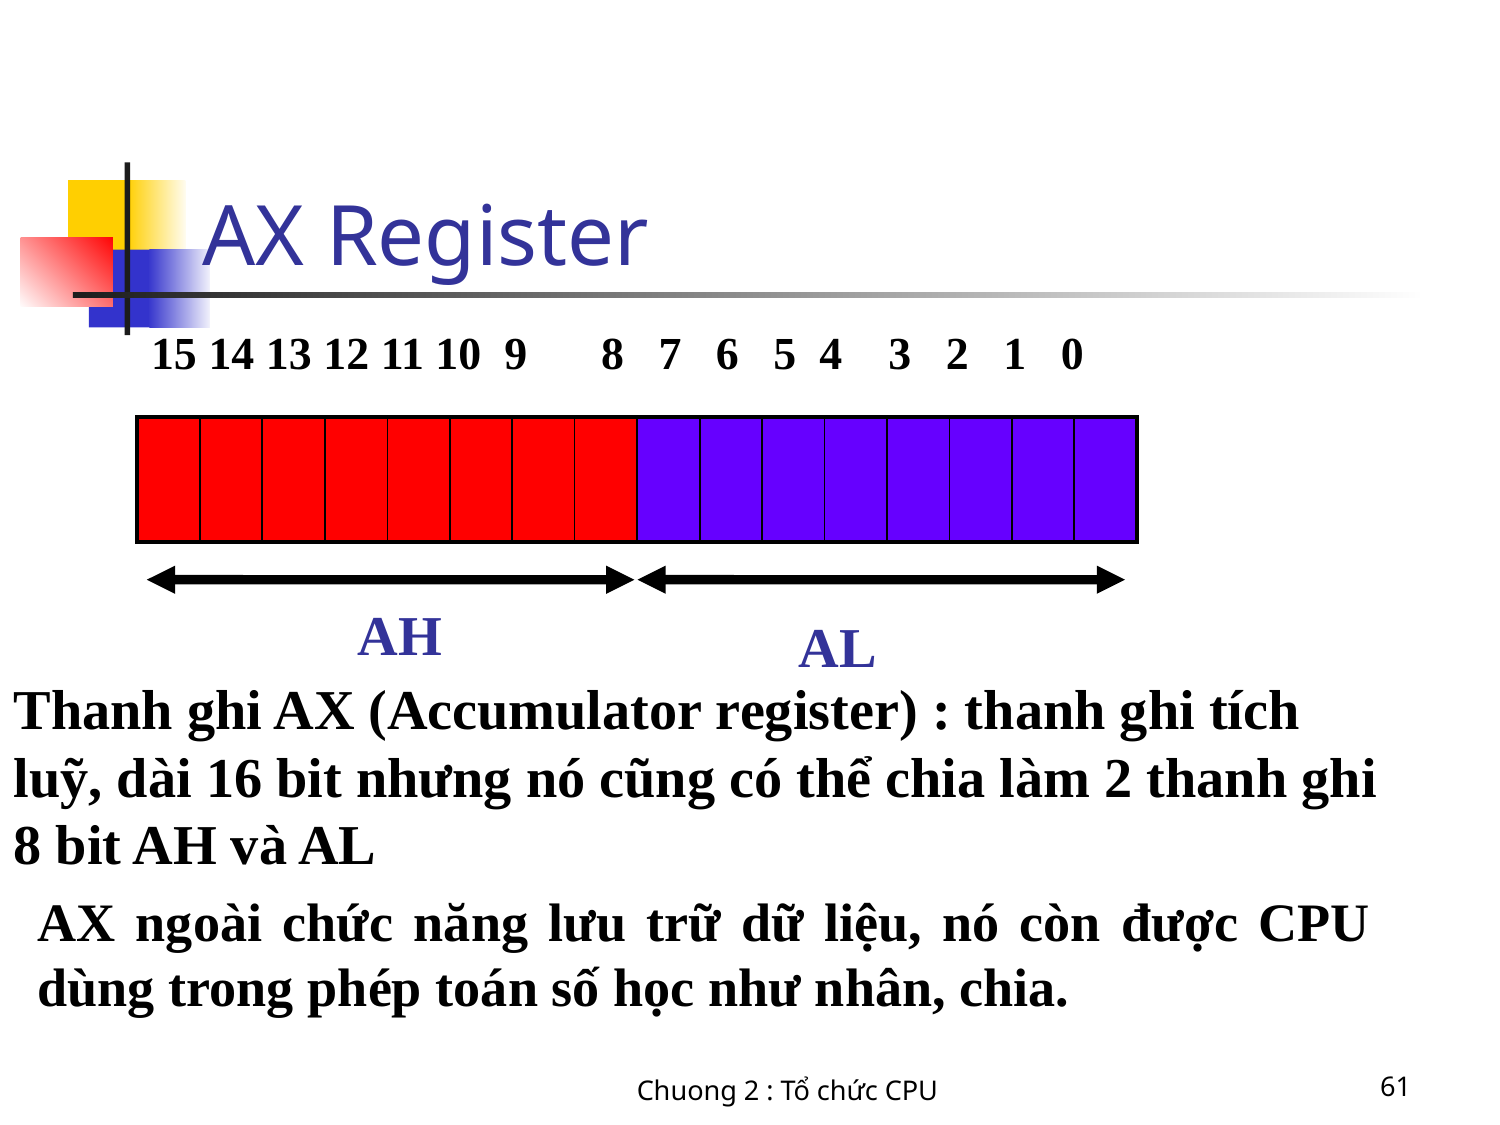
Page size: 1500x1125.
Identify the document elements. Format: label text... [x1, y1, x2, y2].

text_box Thanh ghi AX (Accumulator register) : thanh ghi tích luỹ, dài 16 bit nhưng nó cũng có thể chia làm 2 thanh ghi 8 bit AH và AL [0, 666, 1400, 883]
table_header [139, 419, 199, 540]
table_header [1075, 419, 1135, 540]
table_header [701, 419, 761, 540]
slide_number 61 [1112, 1037, 1425, 1113]
table_header [763, 419, 824, 540]
table_header [201, 419, 261, 540]
table_header [263, 419, 324, 540]
text_box 15 14 13 12 11 10 9 8 7 6 5 4 3 2 1 0 [137, 317, 1176, 386]
text_box AL [687, 604, 988, 666]
text_box AX ngoài chức năng lưu trữ dữ liệu, nó còn được CPU dùng trong phép toán số học như nhân, chia. [23, 883, 1386, 1025]
table_header [1013, 419, 1073, 540]
title AX Register [188, 162, 913, 289]
table_header [451, 419, 511, 540]
table_header [888, 419, 949, 540]
table_header [326, 419, 387, 540]
table_header [950, 419, 1011, 540]
table_header [825, 419, 886, 540]
table_header [575, 419, 636, 540]
text_box [146, 573, 635, 586]
table_header [638, 419, 699, 540]
text_box AH [249, 592, 550, 666]
table_header [388, 419, 449, 540]
footer Chuong 2 : Tổ chức CPU [549, 1037, 1025, 1113]
table_header [513, 419, 574, 540]
text_box [637, 573, 1126, 586]
